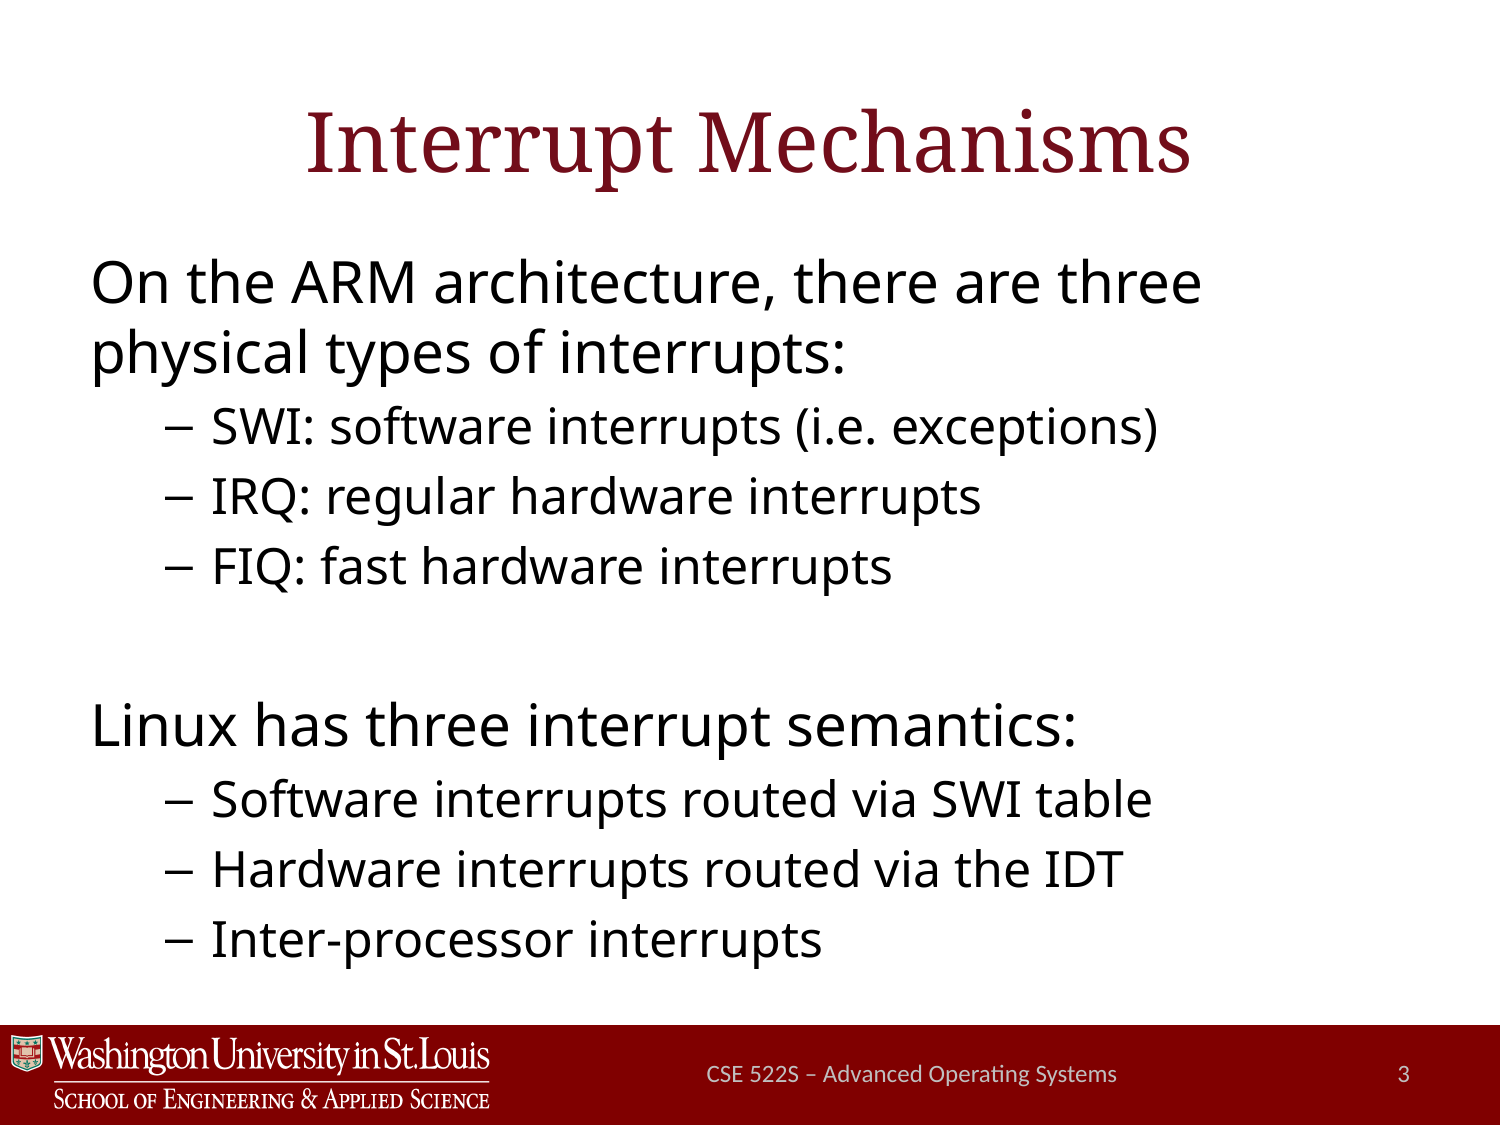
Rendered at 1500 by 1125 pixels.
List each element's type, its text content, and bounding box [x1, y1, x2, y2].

title Interrupt Mechanisms [75, 45, 1425, 233]
picture [0, 1005, 513, 1125]
list On the ARM architecture, there are three physical types of interrupts: SWI: software interrupts (i.e. exceptions) IRQ: regular hardware interrupts FIQ: fast hardware interrupts Linux has three interrupt semantics: Software interrupts routed via SWI table Hardware interrupts routed via the IDT Inter-processor interrupts [75, 237, 1425, 1000]
slide_number 3 [1074, 1042, 1425, 1103]
footer CSE 522S – Advanced Operating Systems [675, 1042, 1074, 1103]
